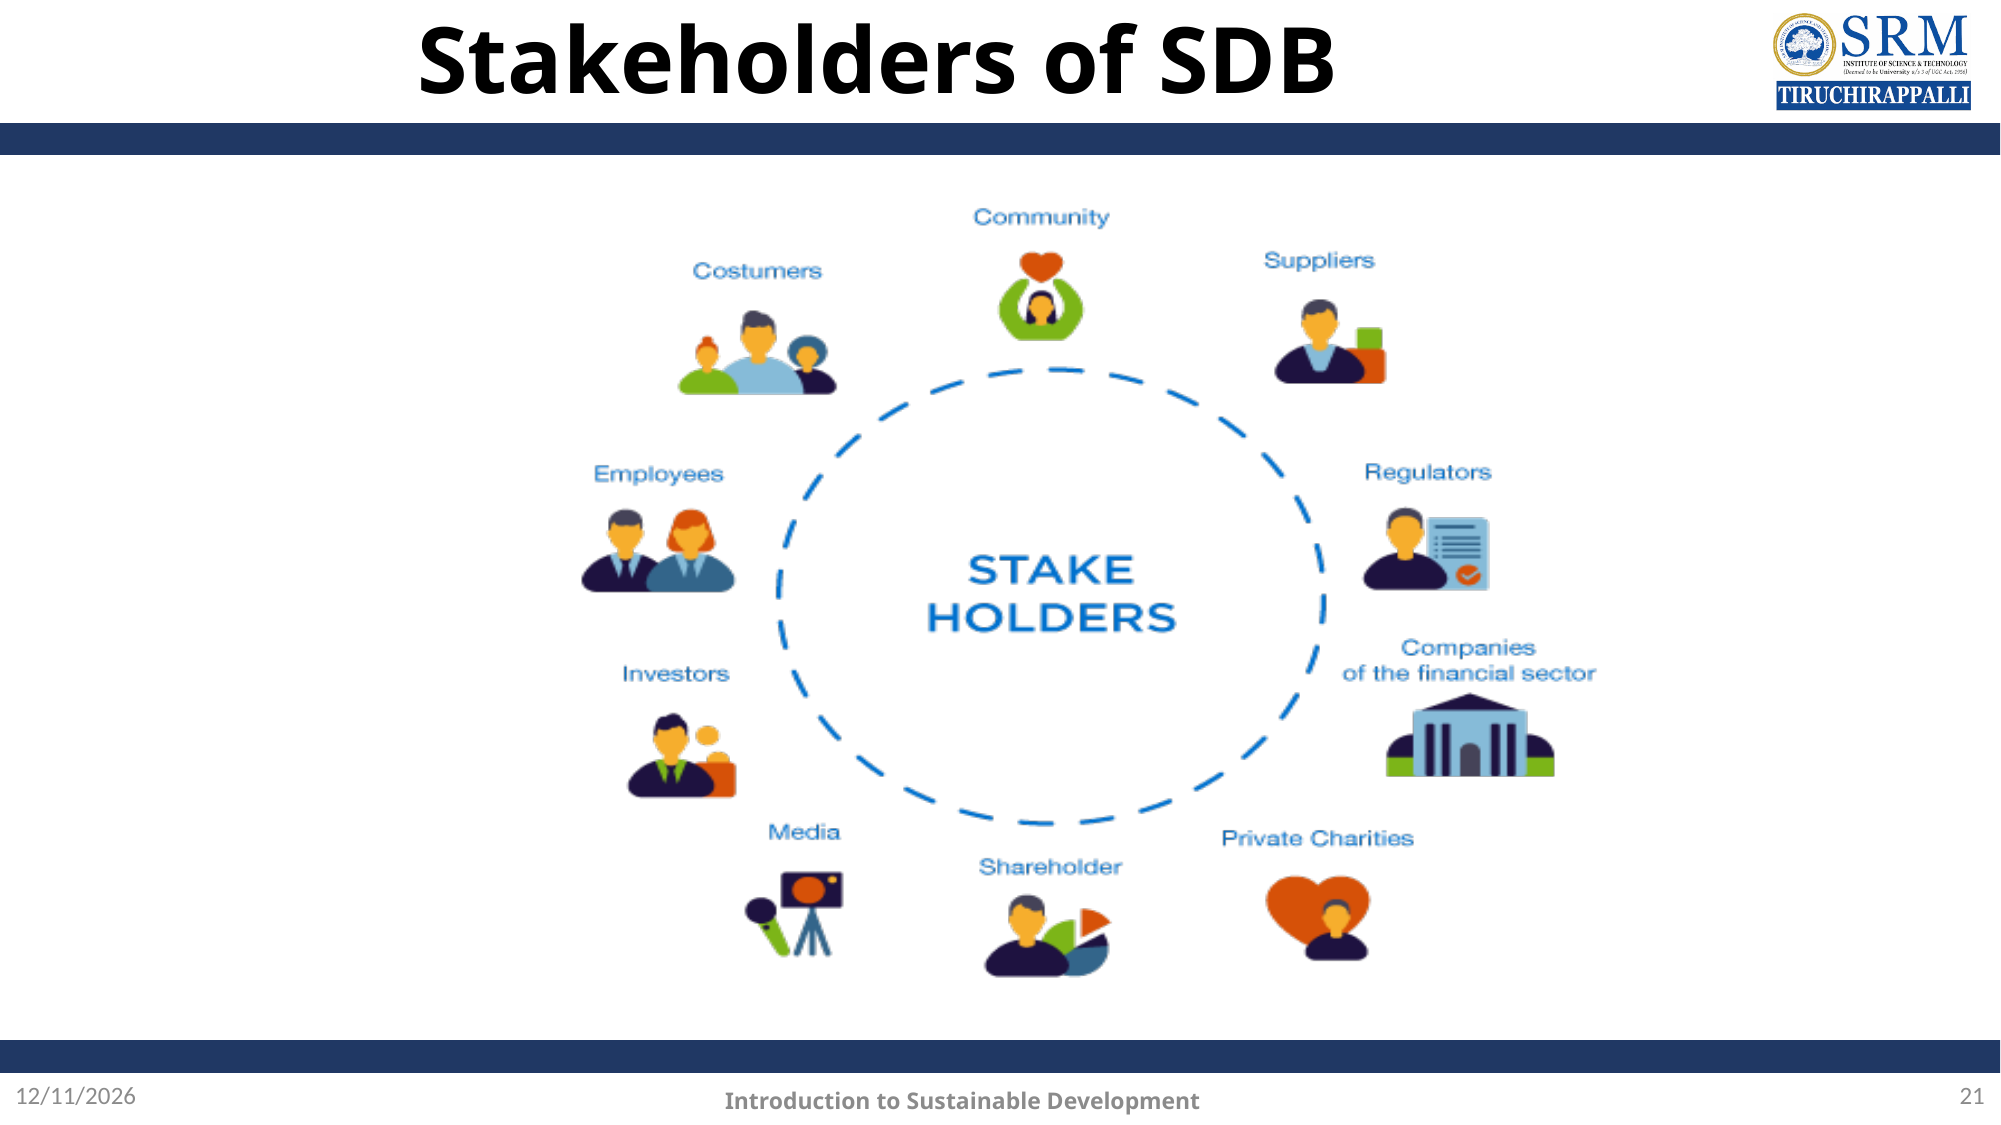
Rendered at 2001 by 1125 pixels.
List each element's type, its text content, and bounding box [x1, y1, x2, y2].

picture [1757, 1, 1995, 122]
slide_number 21 [1550, 1065, 2000, 1125]
picture [388, 125, 1729, 1058]
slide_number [0, 1065, 450, 1125]
title Stakeholders of SDB [0, 0, 1757, 128]
